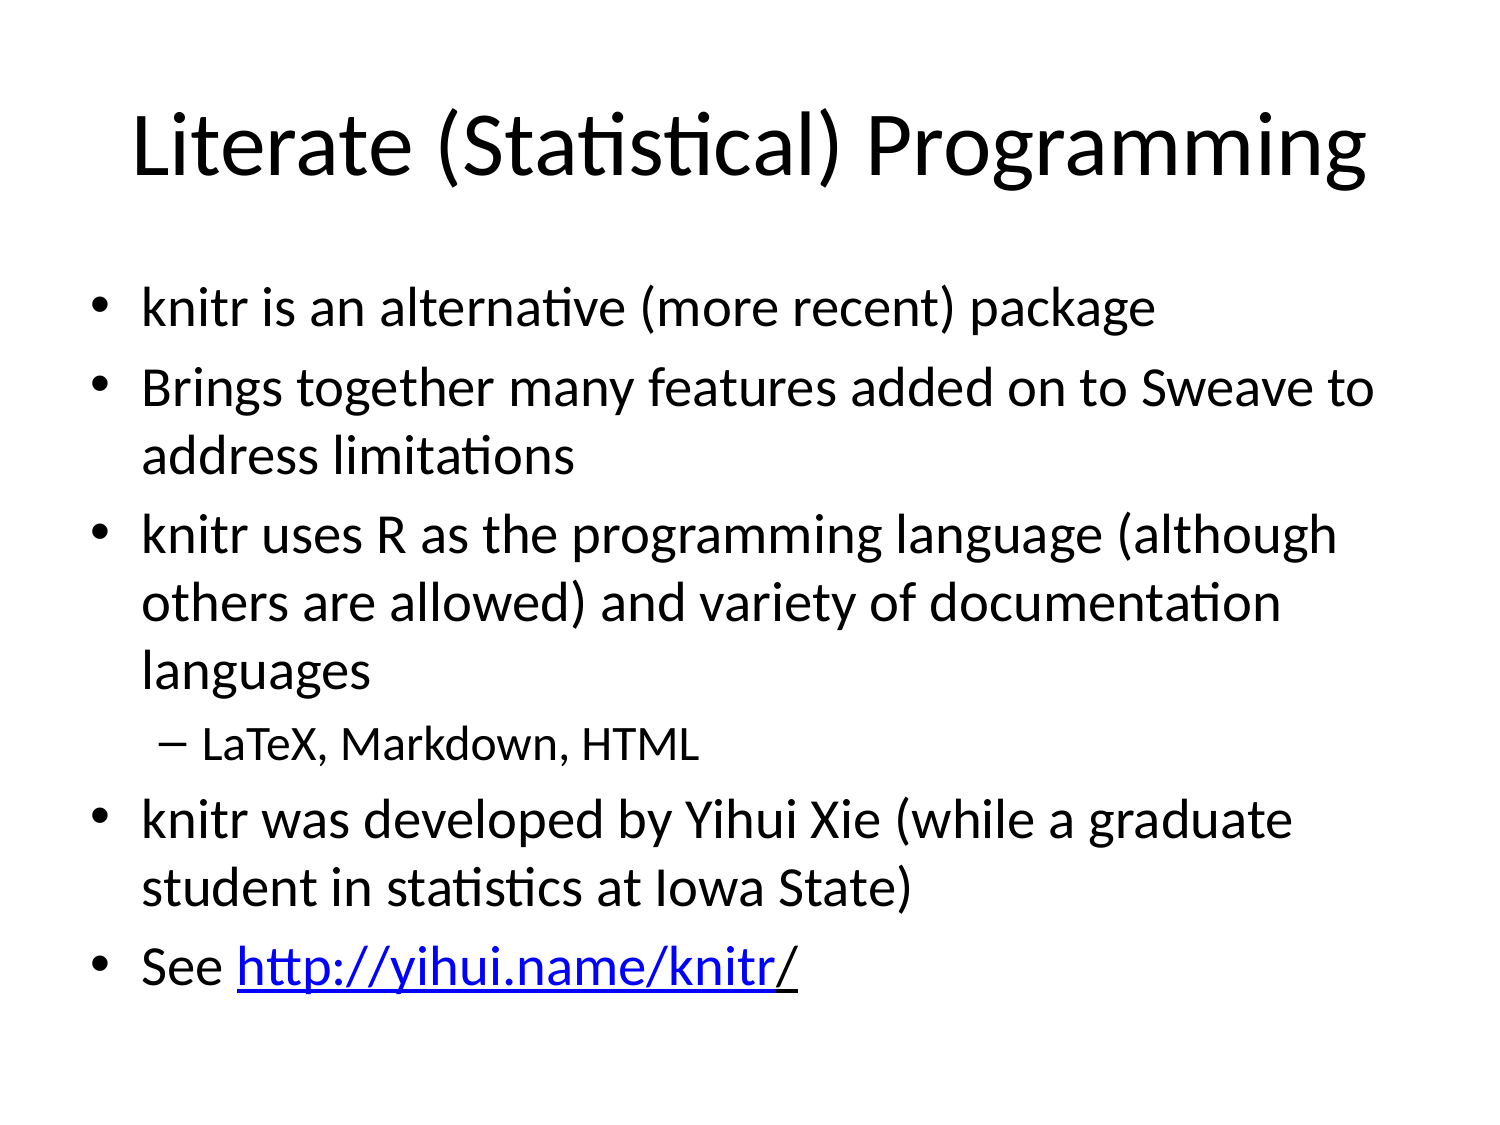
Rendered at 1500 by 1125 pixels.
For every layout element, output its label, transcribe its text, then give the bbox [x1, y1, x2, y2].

title Literate (Statistical) Programming [75, 45, 1425, 233]
list knitr is an alternative (more recent) package Brings together many features added on to Sweave to address limitations knitr uses R as the programming language (although others are allowed) and variety of documentation languages LaTeX, Markdown, HTML knitr was developed by Yihui Xie (while a graduate student in statistics at Iowa State) See http://yihui.name/knitr/ [75, 262, 1425, 1005]
